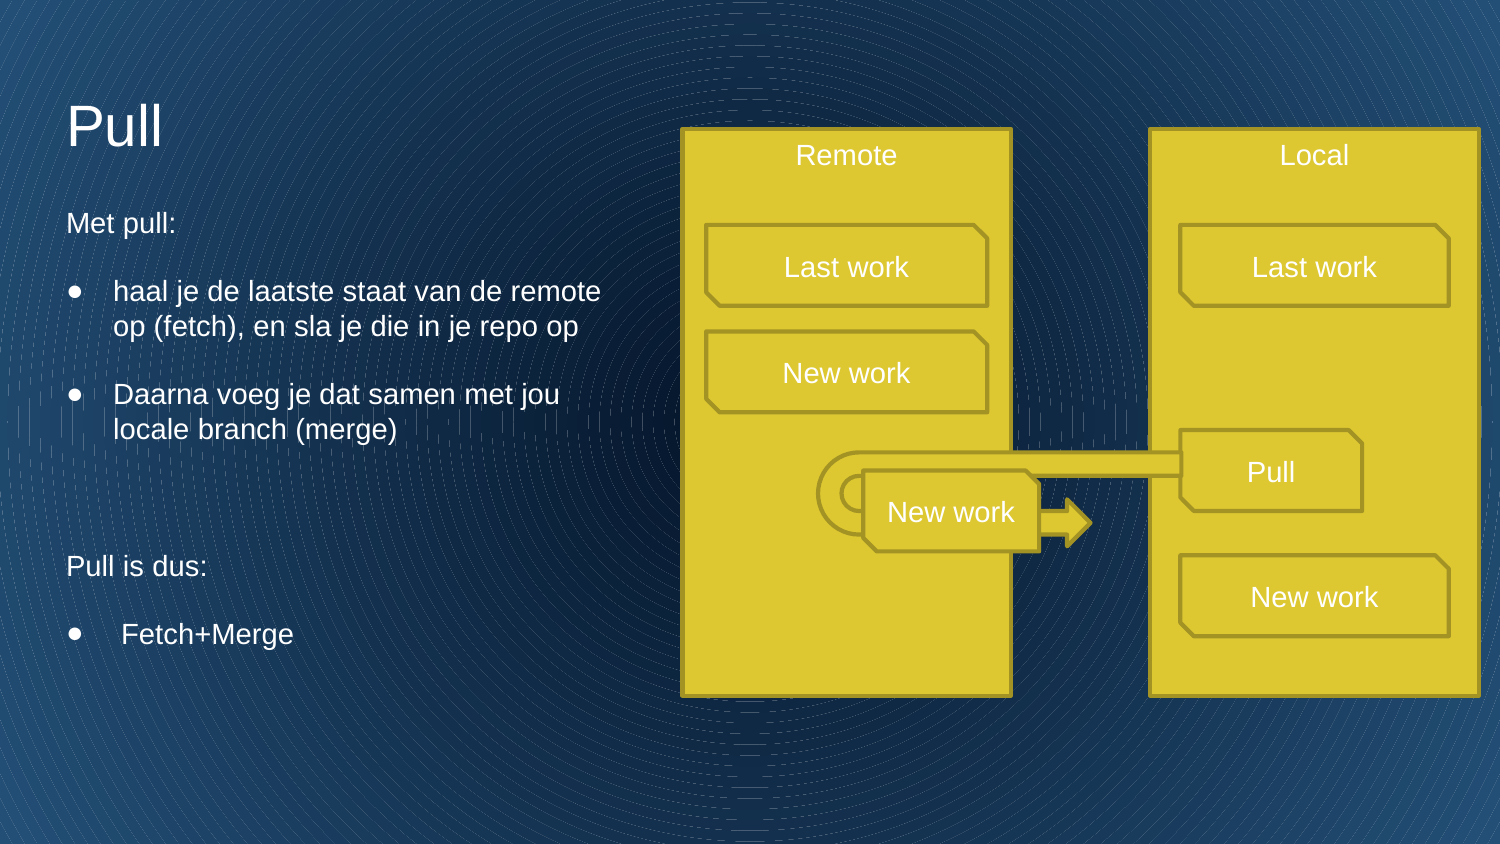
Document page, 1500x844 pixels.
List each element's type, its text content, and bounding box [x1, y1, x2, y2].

list Met pull: haal je de laatste staat van de remote op (fetch), en sla je die in je repo op Daarna voeg je dat samen met jou locale branch (merge) Pull is dus: Fetch+Merge [51, 189, 652, 833]
text_box [815, 450, 1184, 537]
text_box New work [704, 329, 990, 415]
text_box Last work [704, 222, 990, 308]
text_box Remote [680, 167, 1013, 698]
text_box New work [1178, 553, 1451, 639]
text_box Last work [1178, 222, 1451, 308]
title Pull [51, 72, 1449, 167]
text_box Local [1148, 127, 1481, 698]
text_box Pull [1178, 427, 1365, 514]
text_box New work [861, 468, 1042, 554]
text_box [1042, 497, 1093, 549]
